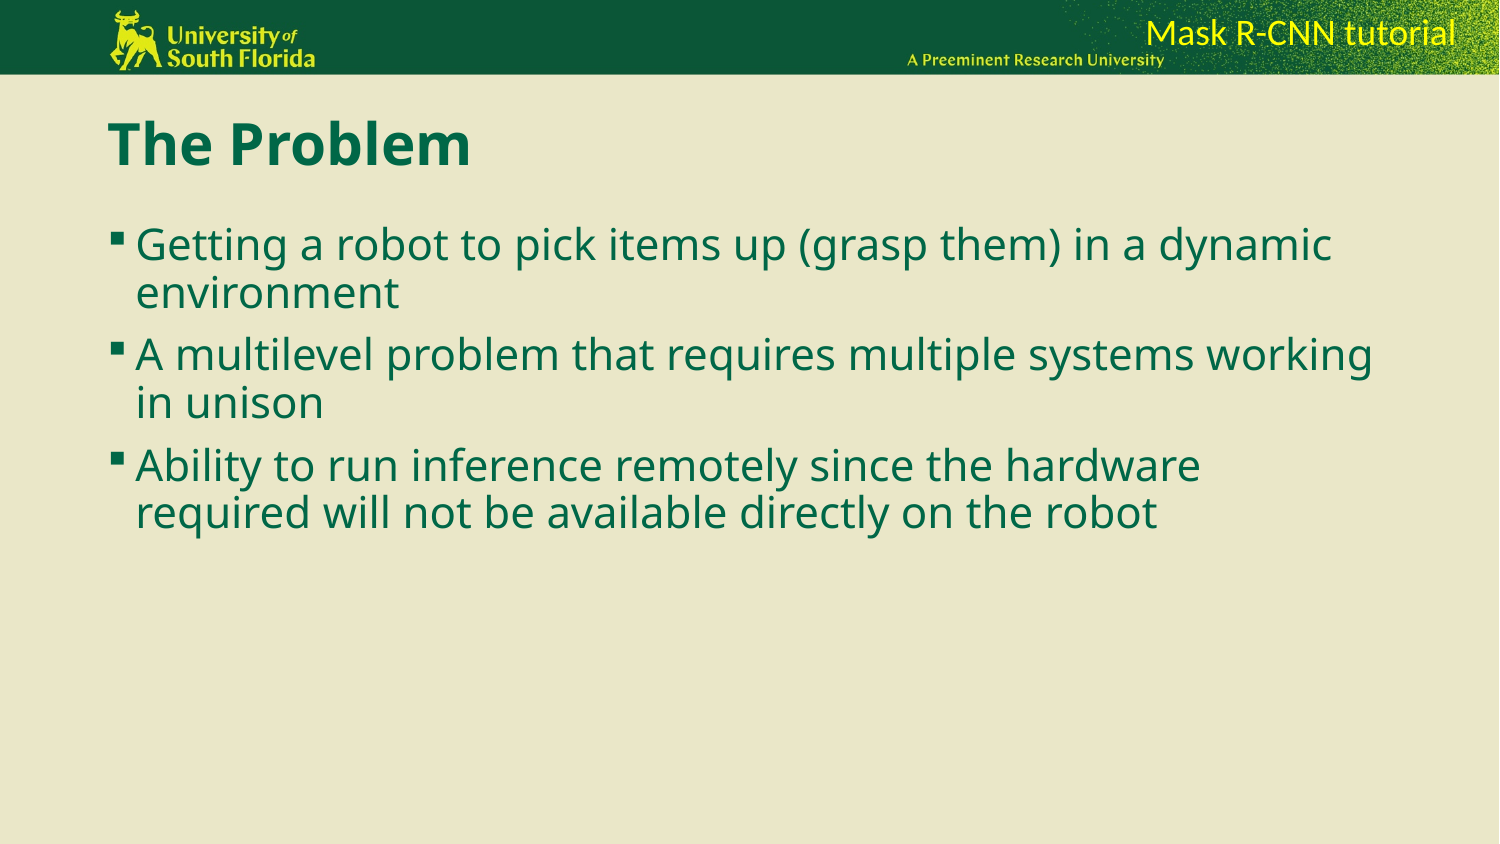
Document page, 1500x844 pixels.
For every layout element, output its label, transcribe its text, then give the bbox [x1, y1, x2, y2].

text_box Mask R-CNN tutorial [1102, 0, 1500, 61]
list Getting a robot to pick items up (grasp them) in a dynamic environment A multilevel problem that requires multiple systems working in unison Ability to run inference remotely since the hardware required will not be available directly on the robot [96, 217, 1390, 810]
title The Problem [96, 94, 1390, 198]
picture [0, 0, 1499, 844]
